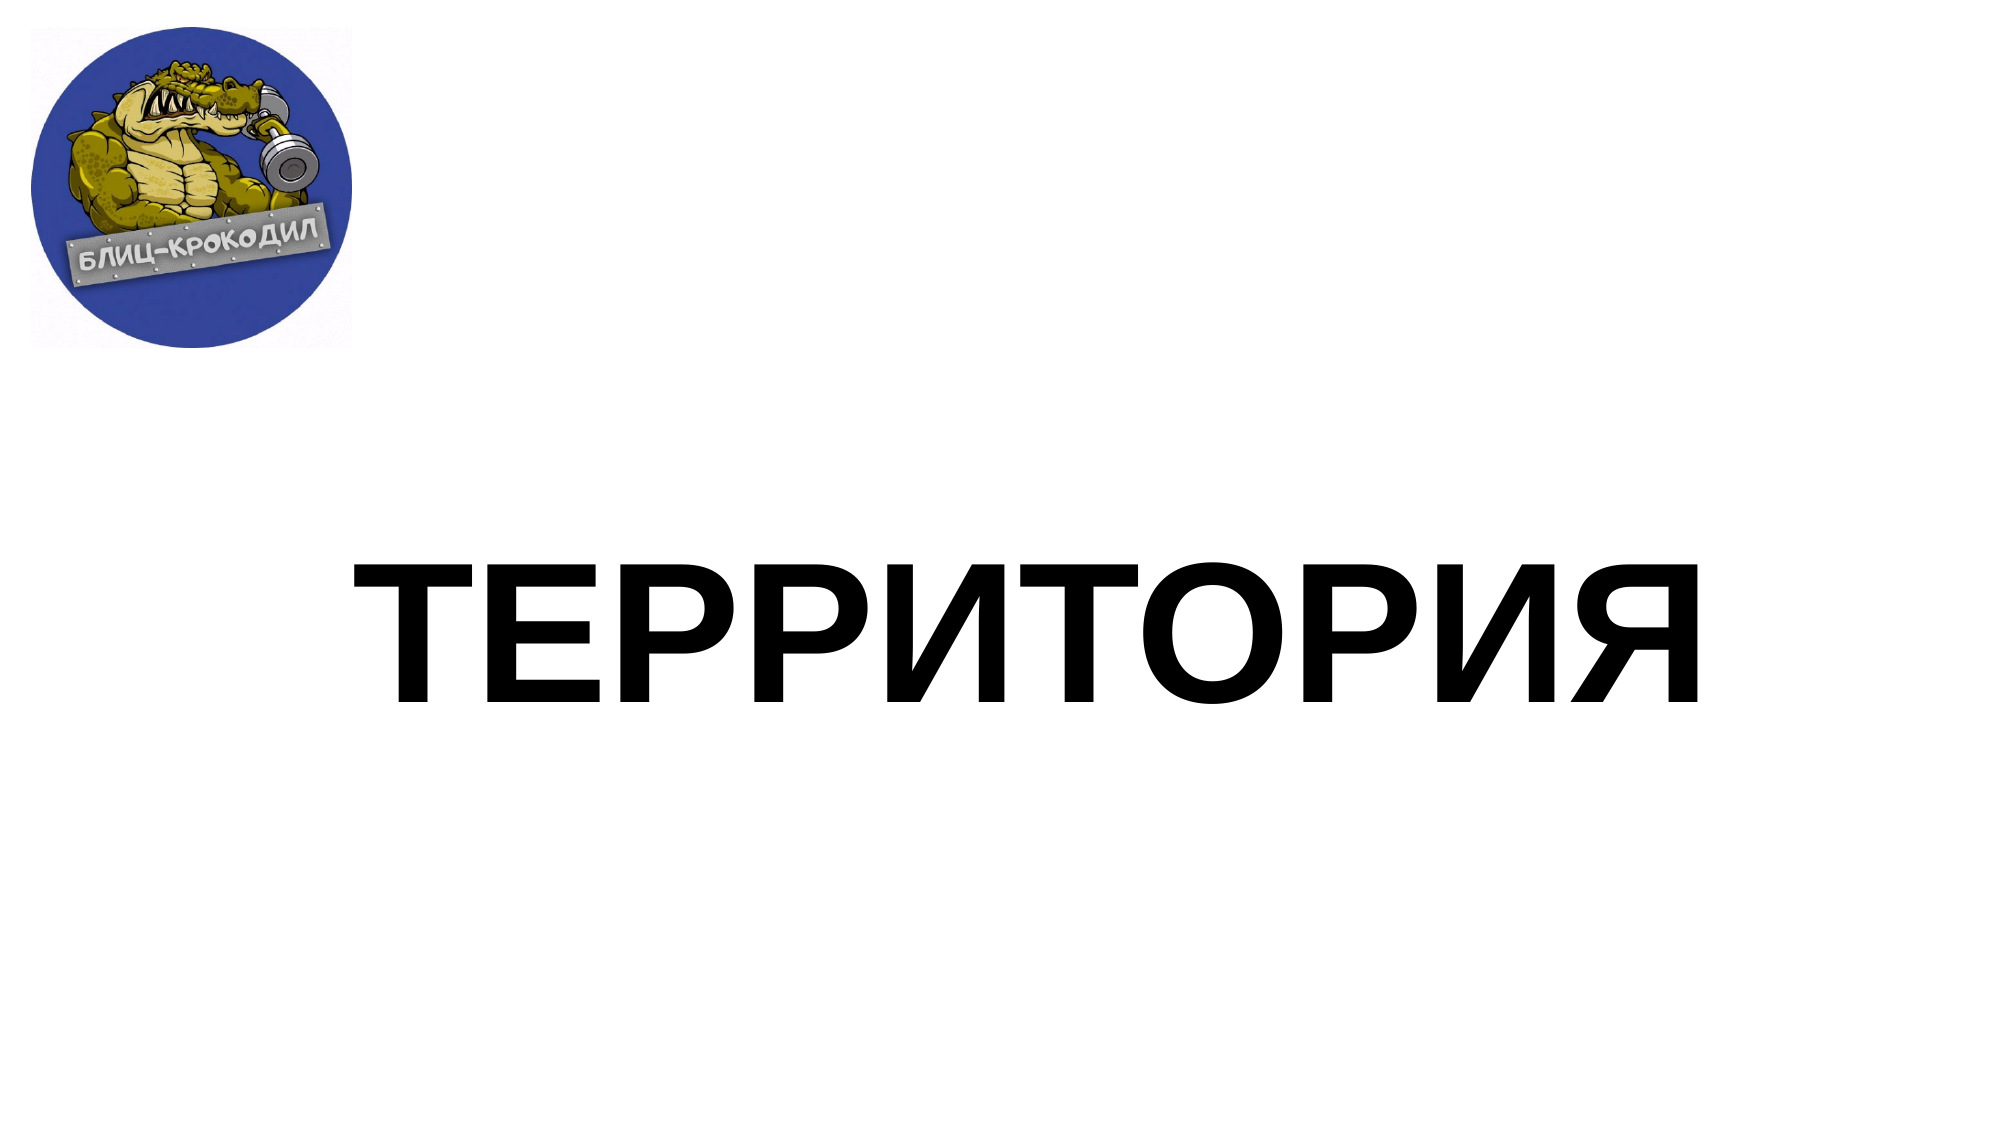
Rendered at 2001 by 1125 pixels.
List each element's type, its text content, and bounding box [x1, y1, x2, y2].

picture [31, 27, 352, 348]
title ТЕРРИТОРИЯ [282, 361, 1783, 754]
